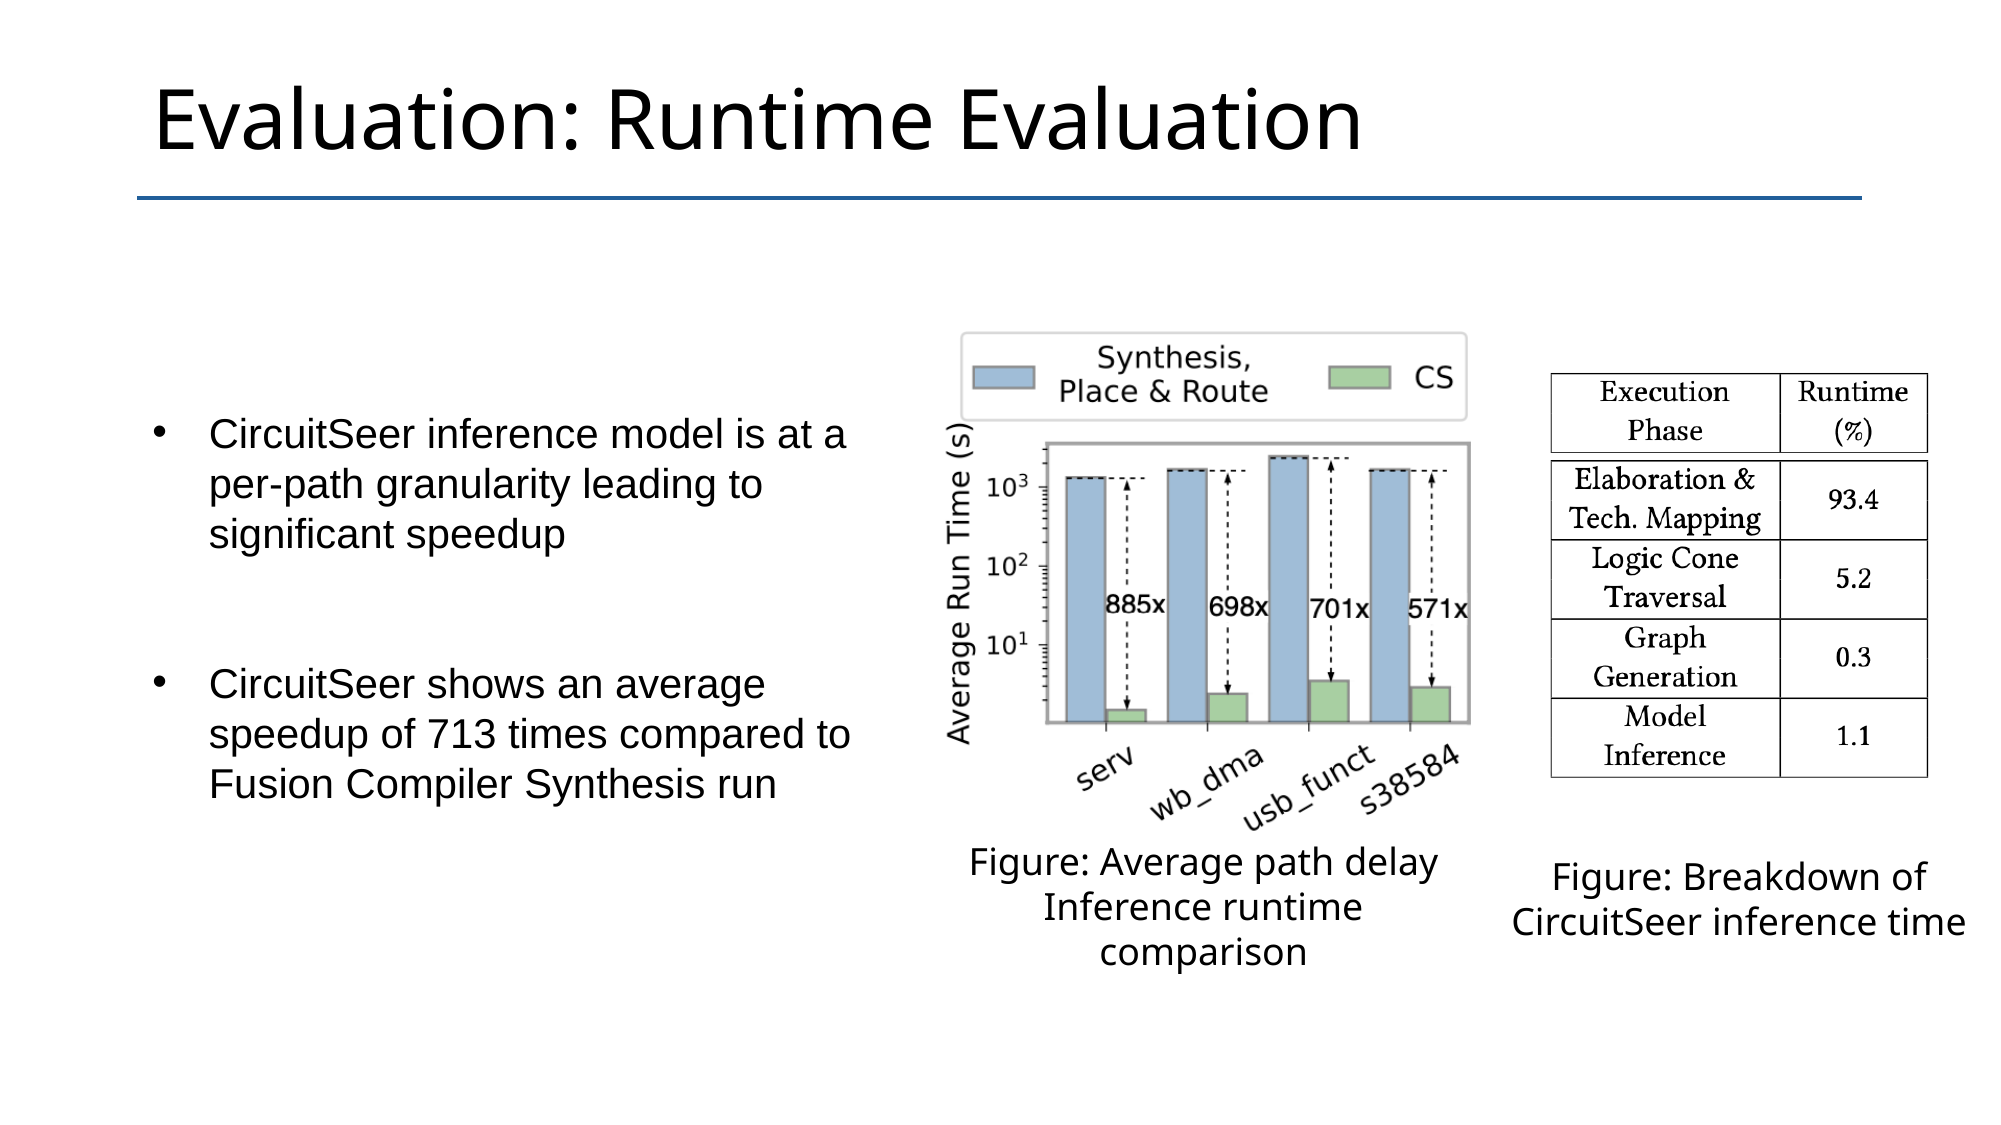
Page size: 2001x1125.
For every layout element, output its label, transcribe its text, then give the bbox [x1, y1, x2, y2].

title Evaluation: Runtime Evaluation [137, 45, 1863, 187]
text_box CircuitSeer inference model is at a per-path granularity leading to significant speedup CircuitSeer shows an average speedup of 713 times compared to Fusion Compiler Synthesis run [137, 398, 892, 1044]
text_box [137, 257, 1863, 1027]
text_box Figure: Average path delay Inference runtime comparison [943, 856, 1465, 954]
picture [1531, 361, 1947, 790]
text_box Figure: Breakdown of CircuitSeer inference time [1478, 848, 2000, 947]
picture [928, 304, 1497, 839]
